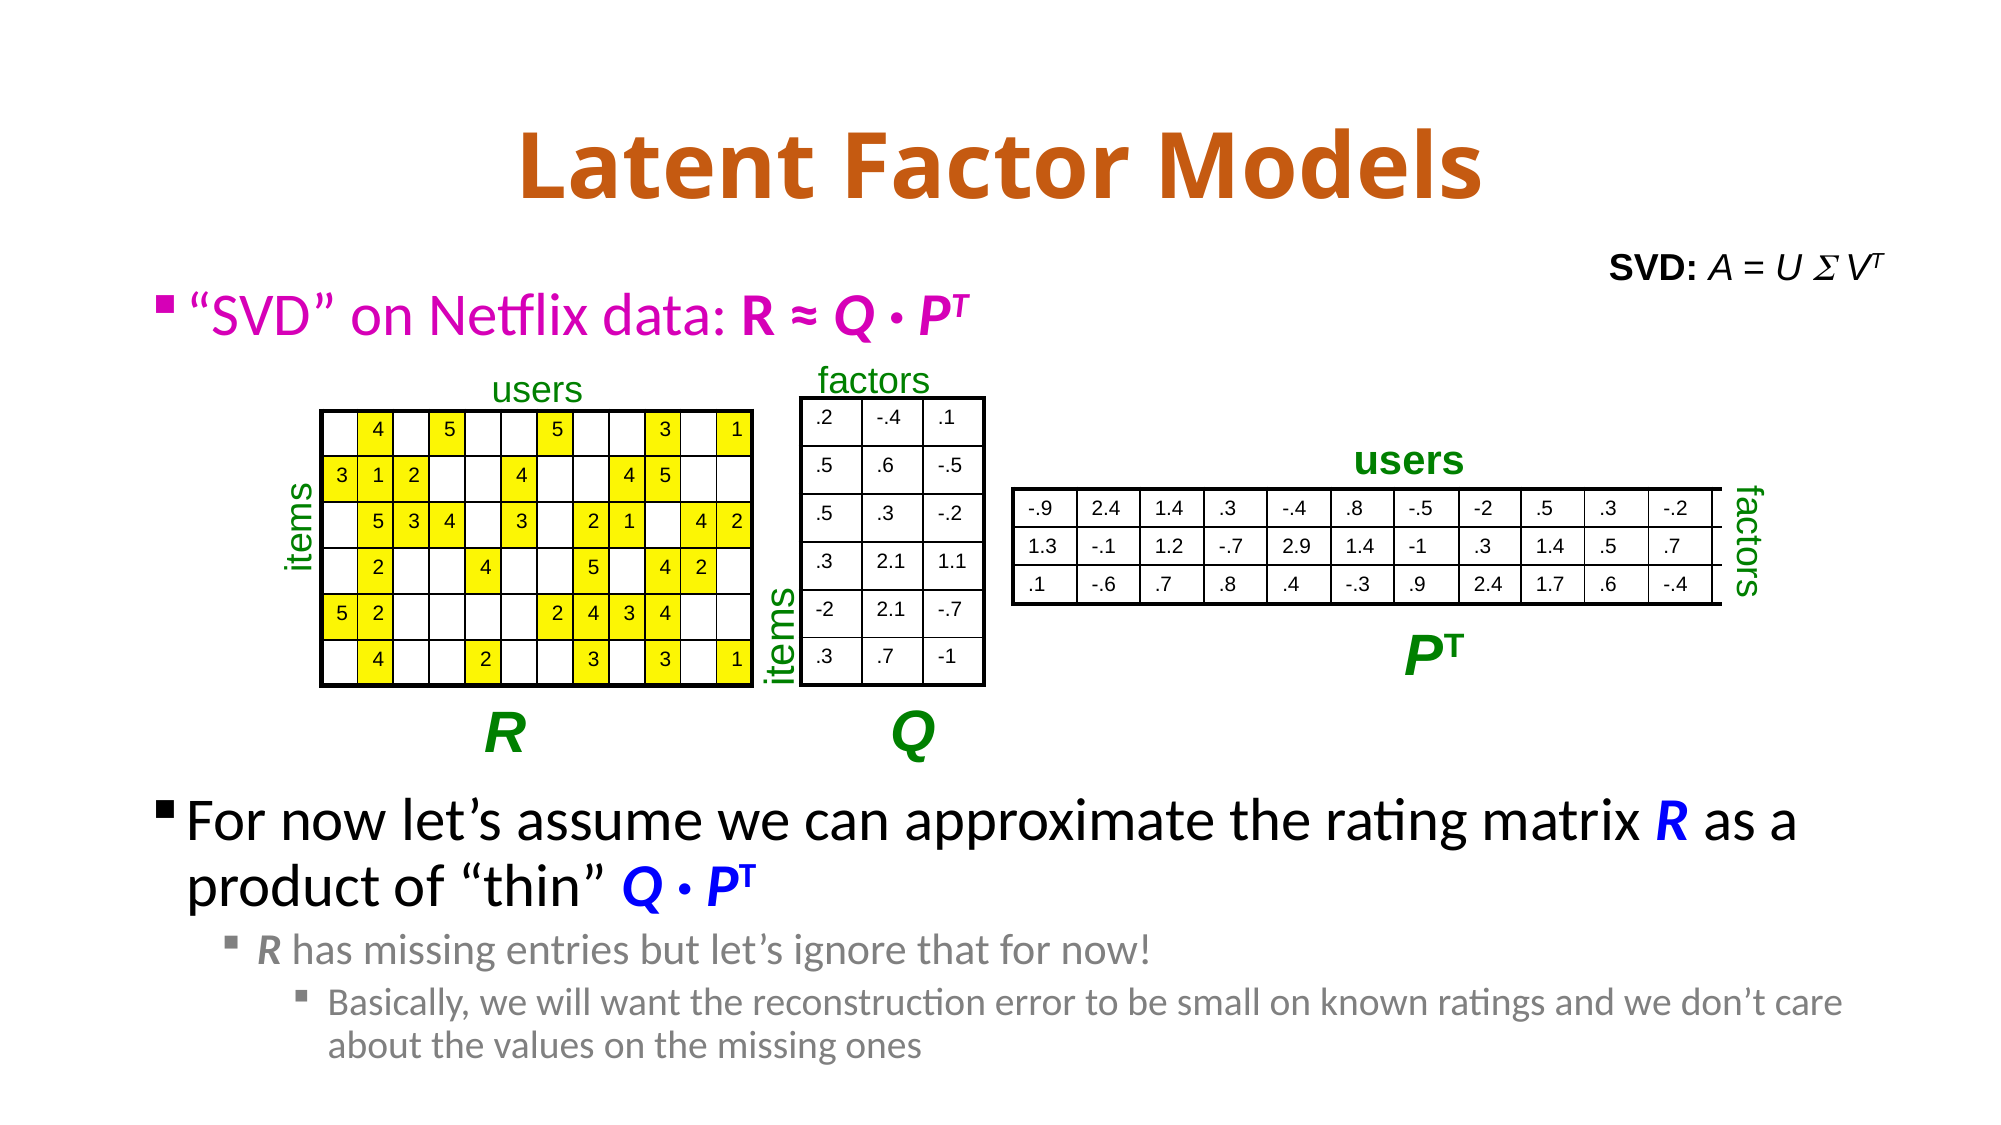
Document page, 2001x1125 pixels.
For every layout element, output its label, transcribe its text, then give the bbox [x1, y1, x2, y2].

table_header 3 [646, 413, 680, 455]
table_cell 1.4 [1522, 528, 1584, 564]
table_cell -.6 [1078, 566, 1139, 602]
table_header [394, 413, 428, 455]
table_cell 2 [358, 595, 392, 639]
text_box PT [1390, 609, 1480, 695]
text_box users [476, 357, 598, 418]
table_cell .7 [1141, 566, 1203, 602]
table_cell 2.9 [1268, 528, 1330, 564]
table_cell [430, 457, 464, 501]
table_cell 4 [466, 549, 500, 593]
table_cell 4 [502, 457, 536, 501]
table_cell [538, 503, 572, 547]
table_header 1.1 [1713, 491, 1722, 526]
table_cell 4 [646, 595, 680, 639]
table_cell [502, 641, 536, 683]
title Latent Factor Models [137, 59, 1863, 275]
table_header .3 [1585, 491, 1648, 526]
table_cell .5 [1585, 528, 1648, 564]
table_cell 2.1 [863, 591, 922, 637]
table_cell 3 [574, 641, 608, 683]
table_cell 5 [324, 595, 357, 639]
table_header [324, 413, 357, 455]
table_cell [394, 549, 428, 593]
table_cell .8 [1205, 566, 1266, 602]
table_cell 2 [681, 549, 716, 593]
table_cell 4 [358, 641, 392, 683]
table_cell 4 [610, 457, 644, 501]
table_cell [502, 549, 536, 593]
table_cell 2 [574, 503, 608, 547]
table_cell .7 [1649, 528, 1711, 564]
table_cell [324, 549, 357, 593]
table_header -.4 [863, 409, 922, 445]
table_cell -.1 [1078, 528, 1139, 564]
table_cell [717, 549, 750, 593]
table_cell 1.7 [1522, 566, 1584, 602]
table_header -.9 [1015, 491, 1076, 526]
table_cell [681, 641, 716, 683]
table_cell 5 [646, 457, 680, 501]
text_box users [1338, 425, 1480, 491]
table_cell 2 [717, 503, 750, 547]
table_cell 5 [358, 503, 392, 547]
table_cell -.5 [924, 447, 982, 493]
table_cell .3 [803, 543, 861, 589]
table_cell [394, 641, 428, 683]
table_cell [430, 641, 464, 683]
table_cell [502, 595, 536, 639]
table_cell [394, 595, 428, 639]
table_header [610, 413, 644, 455]
table_cell [538, 641, 572, 683]
table_header 4 [358, 413, 392, 455]
table_cell 2 [394, 457, 428, 501]
table_cell 4 [430, 503, 464, 547]
table_cell [538, 549, 572, 593]
table_cell 4 [681, 503, 716, 547]
table_header [466, 413, 500, 455]
table_cell .3 [863, 495, 922, 541]
table_cell 5 [574, 549, 608, 593]
table_cell -.3 [1332, 566, 1393, 602]
table_header -.4 [1268, 491, 1330, 526]
table_cell 4 [646, 549, 680, 593]
text_box factors [803, 348, 946, 409]
table_cell 1.1 [924, 543, 982, 589]
table_header 2.4 [1078, 491, 1139, 526]
text_box “SVD” on Netflix data: R ≈ Q · PT For now let’s assume we can approximate the rating matrix R as a product of “thin” Q · PT R has missing entries but let’s ignore that for now! Basically, we will want the reconstruction error to be small on known ratings and we don’t care about the values on the missing ones [136, 275, 1862, 1083]
table_cell [610, 549, 644, 593]
table_cell .5 [803, 495, 861, 541]
table_cell .5 [803, 447, 861, 493]
table_cell [324, 641, 357, 683]
table_header [681, 413, 716, 455]
table_cell 1 [358, 457, 392, 501]
table_header -2 [1460, 491, 1520, 526]
table_cell [538, 457, 572, 501]
table_cell 2 [466, 641, 500, 683]
table_cell [466, 595, 500, 639]
table_cell 2 [358, 549, 392, 593]
table_header 5 [430, 413, 464, 455]
table_cell 3 [394, 503, 428, 547]
table_cell 2.1 [863, 543, 922, 589]
table_cell [327, 503, 357, 547]
table_cell 3 [502, 503, 536, 547]
table_cell .9 [1395, 566, 1458, 602]
table_cell 1.3 [1015, 528, 1076, 564]
table_cell [574, 457, 608, 501]
table_header -.2 [1649, 491, 1711, 526]
table_cell .3 [810, 638, 861, 683]
table_cell 1.4 [1332, 528, 1393, 564]
table_cell -.7 [924, 591, 982, 637]
table_cell [430, 549, 464, 593]
table_cell 4 [574, 595, 608, 639]
table_header .2 [803, 409, 861, 445]
text_box R [469, 686, 542, 771]
table_header 1 [717, 413, 750, 455]
table_cell 3 [610, 595, 644, 639]
table_cell 1 [610, 503, 644, 547]
table_header .8 [1332, 491, 1393, 526]
table_cell .7 [863, 638, 922, 683]
table_cell 1 [717, 641, 744, 683]
table_cell [717, 457, 750, 501]
table_cell .4 [1268, 566, 1330, 602]
table_header -.5 [1395, 491, 1458, 526]
table_cell 3 [324, 457, 357, 501]
table_cell .3 [1460, 528, 1520, 564]
table_header .3 [1205, 491, 1266, 526]
table_cell [646, 503, 680, 547]
table_header .1 [924, 400, 982, 445]
table_cell [610, 641, 644, 683]
table_cell [430, 595, 464, 639]
table_cell .6 [863, 447, 922, 493]
table_cell [466, 503, 500, 547]
table_header .5 [1522, 491, 1584, 526]
text_box items [266, 468, 327, 588]
text_box Q [876, 685, 952, 771]
text_box factors [1722, 470, 1782, 613]
table_cell -.8 [1713, 528, 1722, 564]
table_cell -.2 [924, 495, 982, 541]
table_cell [466, 457, 500, 501]
table_cell 1.2 [1141, 528, 1203, 564]
table_cell -.7 [1205, 528, 1266, 564]
table_cell .6 [1585, 566, 1648, 602]
table_cell -1 [924, 638, 982, 683]
text_box items [744, 572, 810, 702]
table_header 5 [538, 418, 572, 455]
text_box SVD: A = U  VT [1593, 235, 1910, 296]
table_header [574, 413, 608, 455]
table_cell 2 [538, 595, 572, 639]
table_cell 2.4 [1460, 566, 1520, 602]
table_cell -.4 [1649, 566, 1711, 602]
table_cell [681, 457, 716, 501]
table_cell .1 [1015, 566, 1076, 602]
table_cell [717, 595, 744, 639]
table_header [502, 418, 536, 455]
table_header 1.4 [1141, 491, 1203, 526]
table_cell [681, 595, 716, 639]
table_cell -1 [1395, 528, 1458, 564]
table_cell -2 [810, 591, 861, 637]
table_cell 2.1 [1713, 566, 1722, 602]
table_cell 3 [646, 641, 680, 683]
